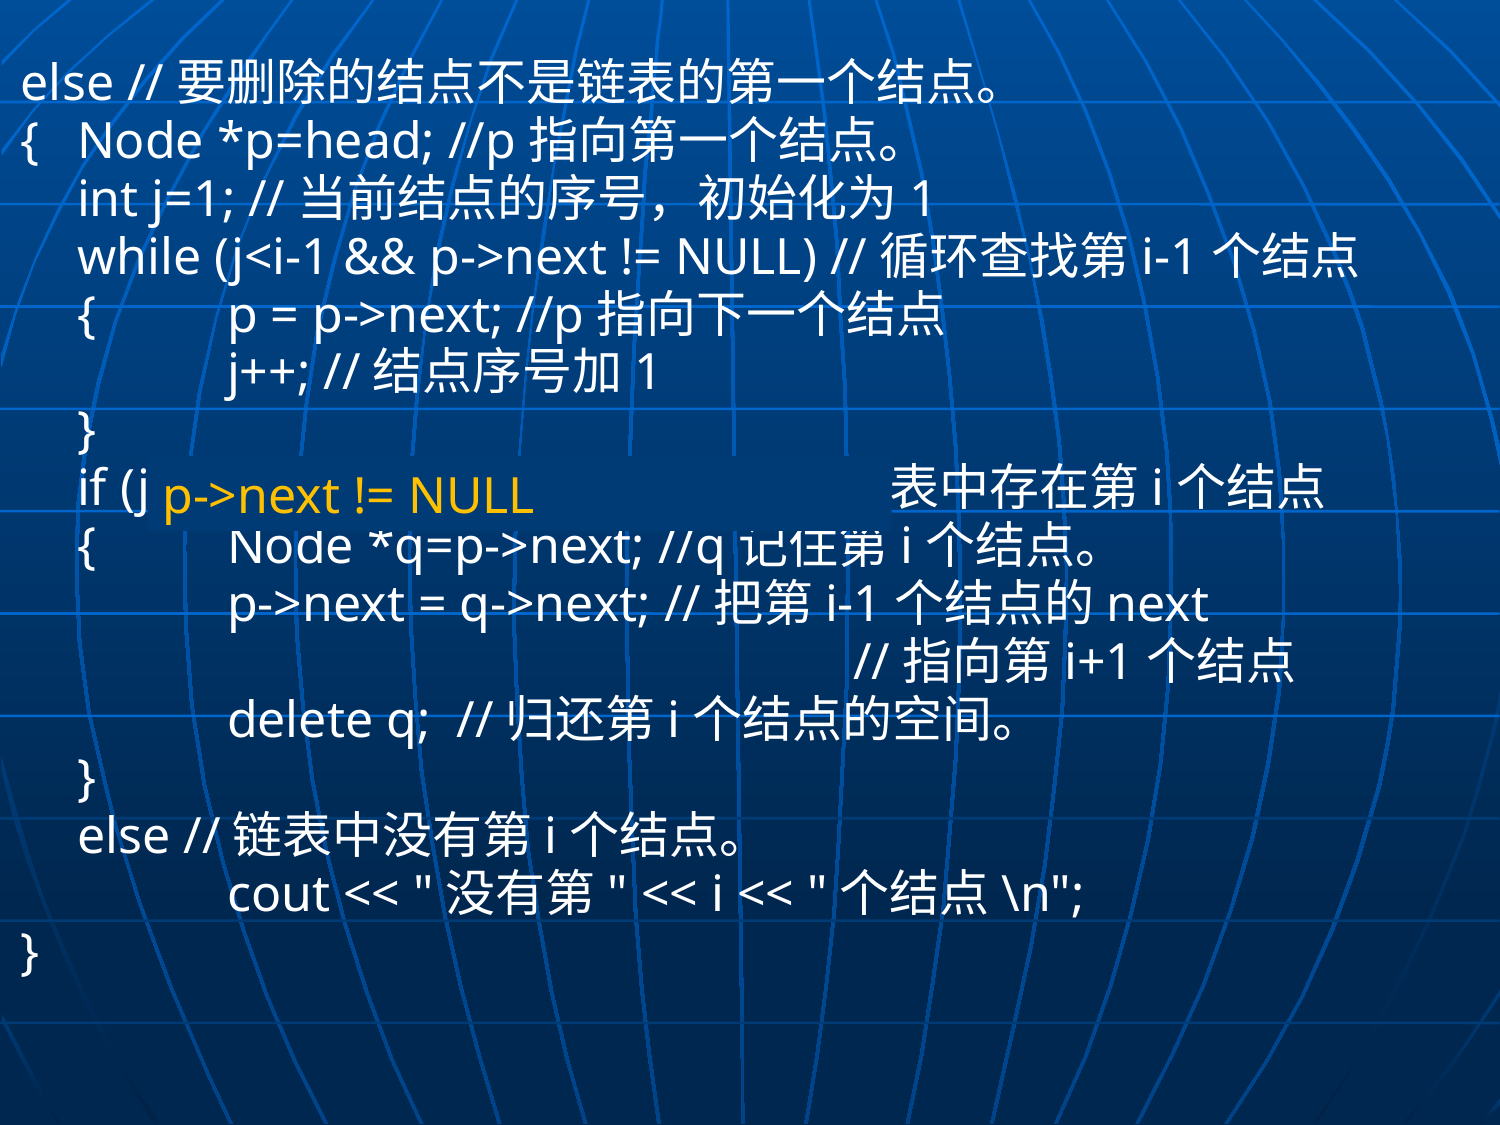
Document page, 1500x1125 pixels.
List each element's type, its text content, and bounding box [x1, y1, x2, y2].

list else //要删除的结点不是链表的第一个结点。 { Node *p=head; //p指向第一个结点。 int j=1; //当前结点的序号，初始化为1 while (j<i-1 && p->next != NULL) //循环查找第i-1个结点 { p = p->next; //p指向下一个结点 j++; //结点序号加1 } if (j == i-1 && p->next != NULL) //链表中存在第i个结点 { Node *q=p->next; //q记住第i个结点。 p->next = q->next; //把第i-1个结点的next //指向第i+1个结点 delete q; //归还第i个结点的空间。 } else //链表中没有第i个结点。 cout << "没有第" << i << "个结点\n"; } [5, 54, 1489, 1059]
text_box p->next != NULL [147, 456, 892, 531]
